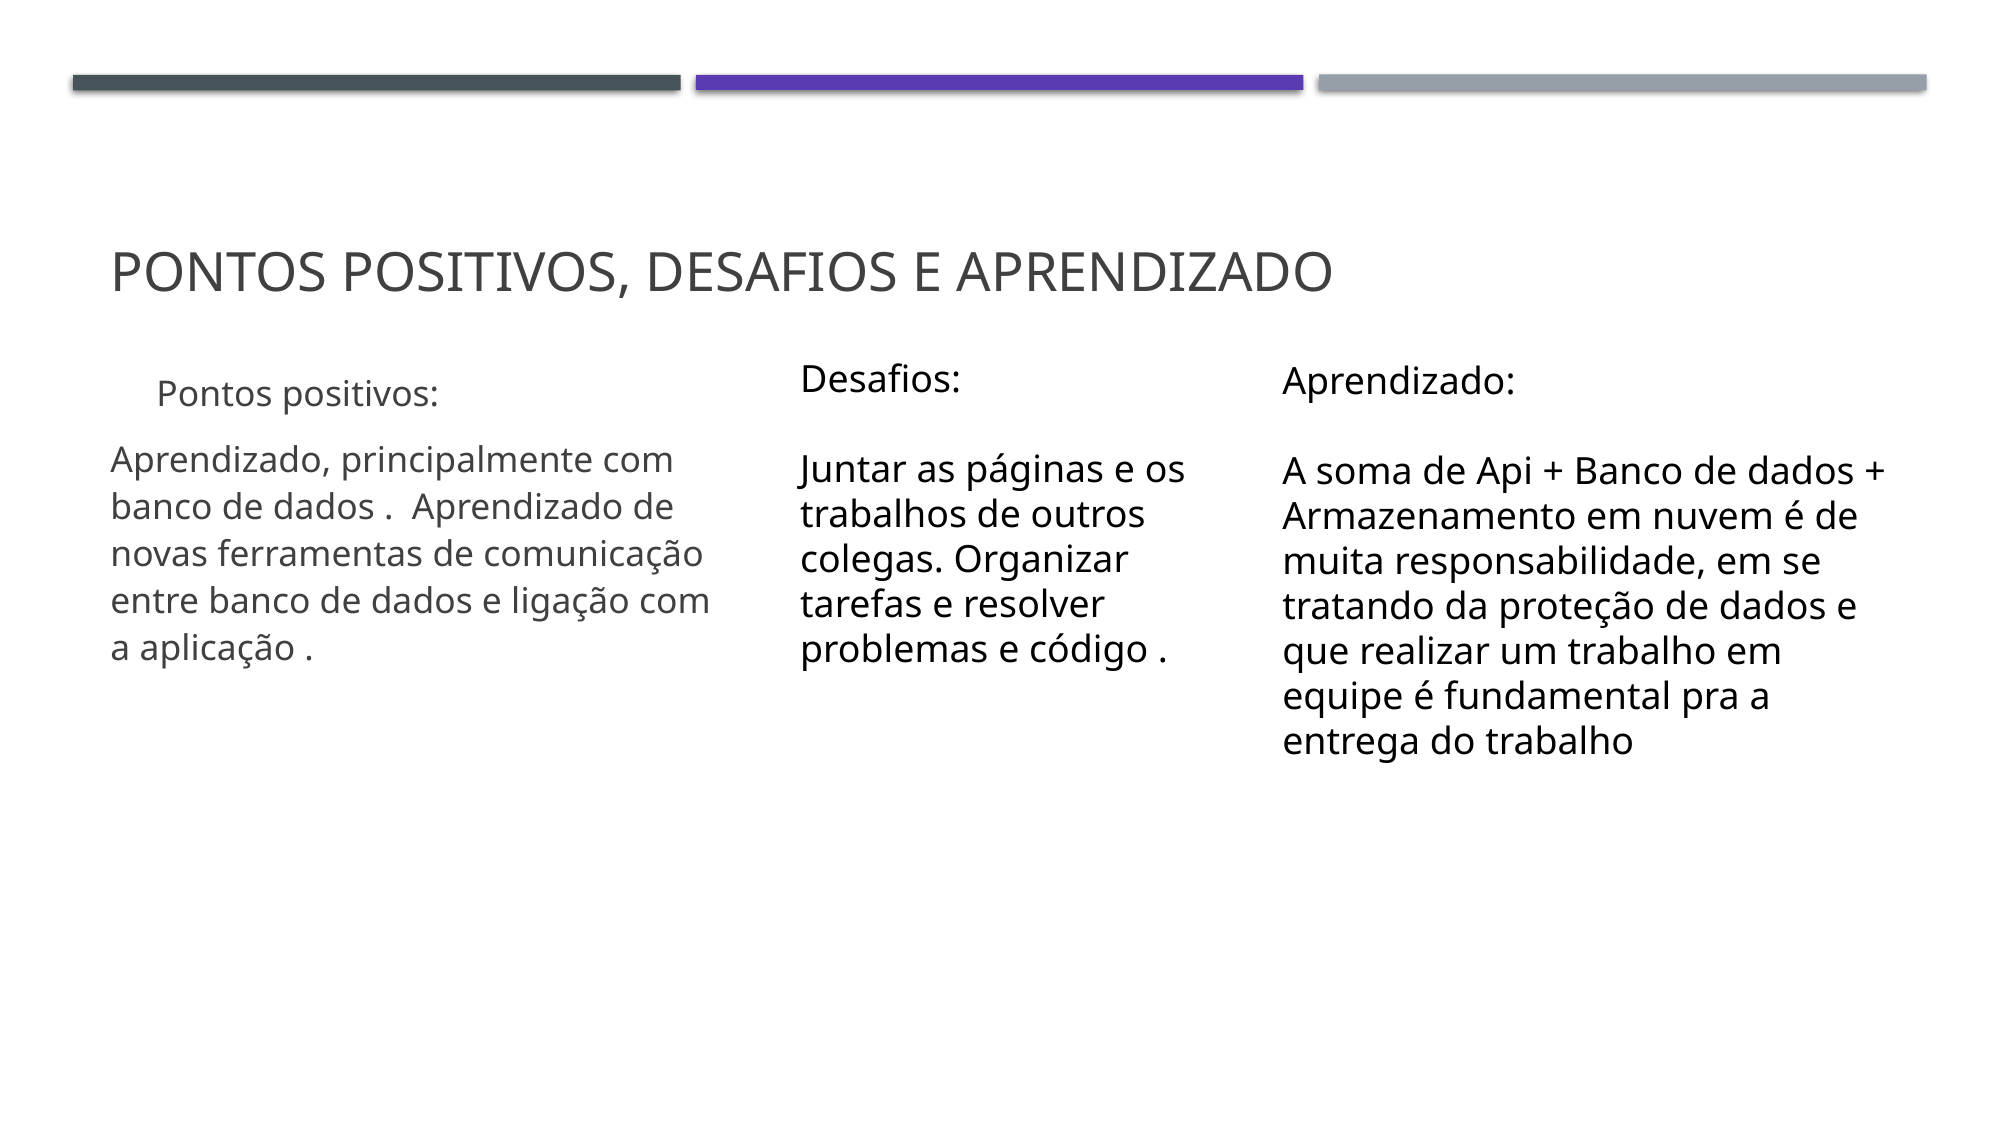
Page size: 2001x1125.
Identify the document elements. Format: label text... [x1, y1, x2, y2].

text_box Aprendizado: A soma de Api + Banco de dados + Armazenamento em nuvem é de muita responsabilidade, em se tratando da proteção de dados e que realizar um trabalho em equipe é fundamental pra a entrega do trabalho [1267, 349, 1906, 770]
title PONTOS POSITIVOS, DESAFIOS E APRENDIZADO [95, 115, 1905, 311]
text_box Desafios: Juntar as páginas e os trabalhos de outros colegas. Organizar tarefas e resolver problemas e código . [785, 347, 1215, 678]
list Pontos positivos: Aprendizado, principalmente com banco de dados . Aprendizado de novas ferramentas de comunicação entre banco de dados e ligação com a aplicação . [95, 485, 745, 1014]
